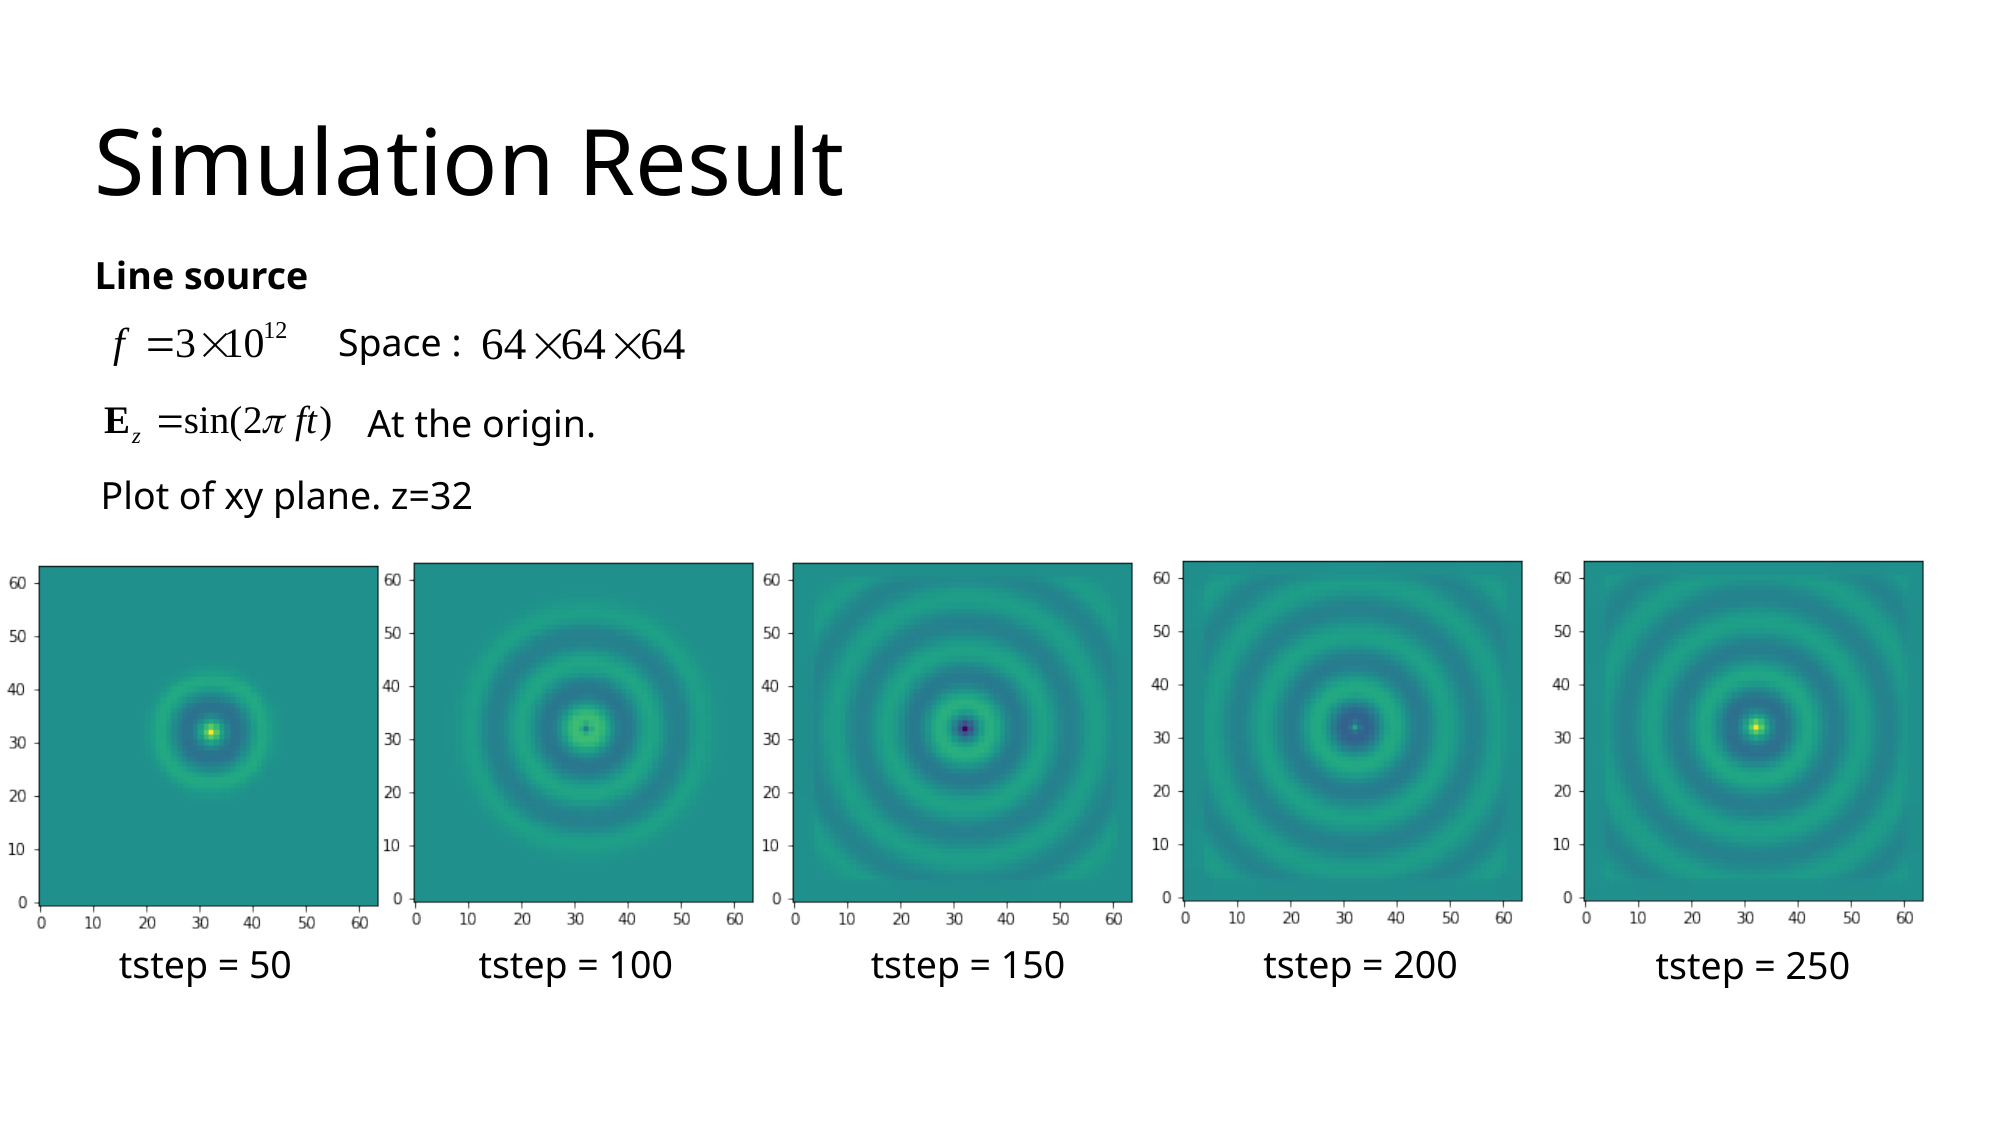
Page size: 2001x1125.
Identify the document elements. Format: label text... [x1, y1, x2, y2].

text_box Space : [323, 311, 796, 372]
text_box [98, 394, 339, 454]
text_box tstep = 250 [1626, 957, 1880, 994]
text_box tstep = 50 [78, 962, 333, 993]
text_box tstep = 200 [1233, 957, 1488, 994]
text_box tstep = 100 [449, 958, 703, 993]
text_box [475, 318, 693, 372]
text_box tstep = 150 [841, 958, 1095, 994]
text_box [98, 311, 295, 375]
title Simulation Result [79, 57, 1805, 275]
picture [0, 506, 2000, 962]
text_box Plot of xy plane. z=32 [85, 464, 503, 511]
text_box Line source [79, 244, 537, 304]
text_box At the origin. [352, 392, 925, 453]
